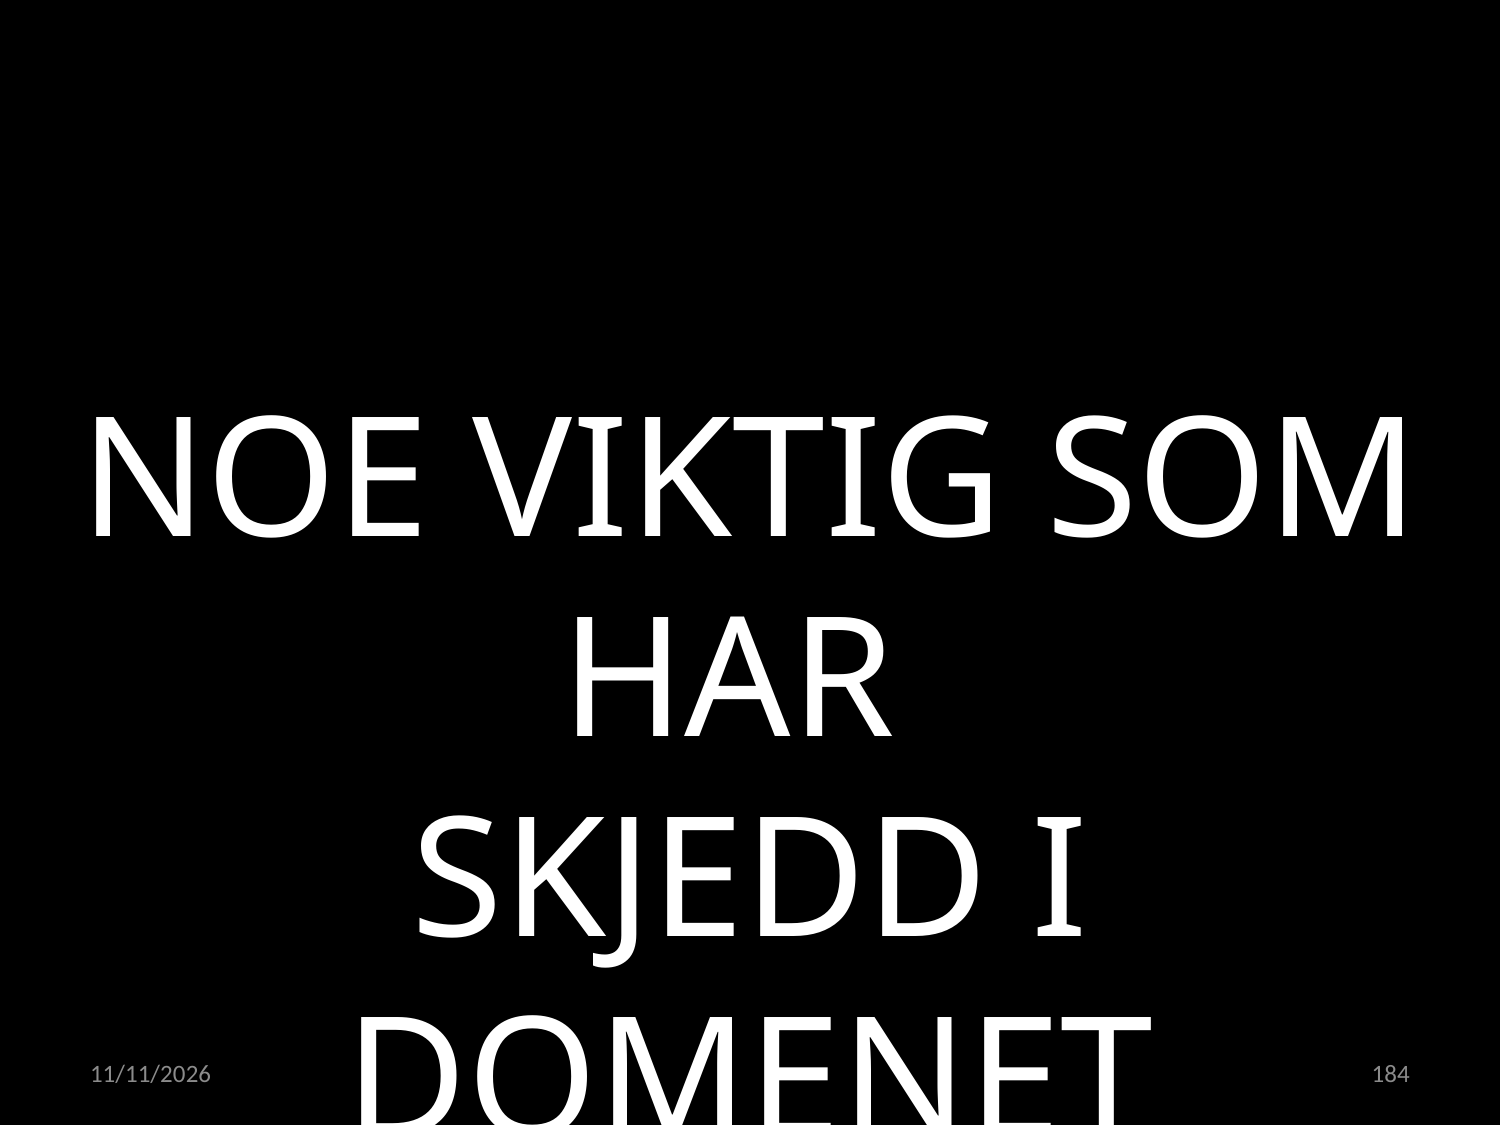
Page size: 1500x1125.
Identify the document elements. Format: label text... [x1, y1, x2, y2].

slide_number 184 [1074, 1042, 1425, 1103]
text_box NOE VIKTIG SOM HAR SKJEDD I DOMENET [0, 361, 1500, 464]
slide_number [75, 1042, 425, 1103]
